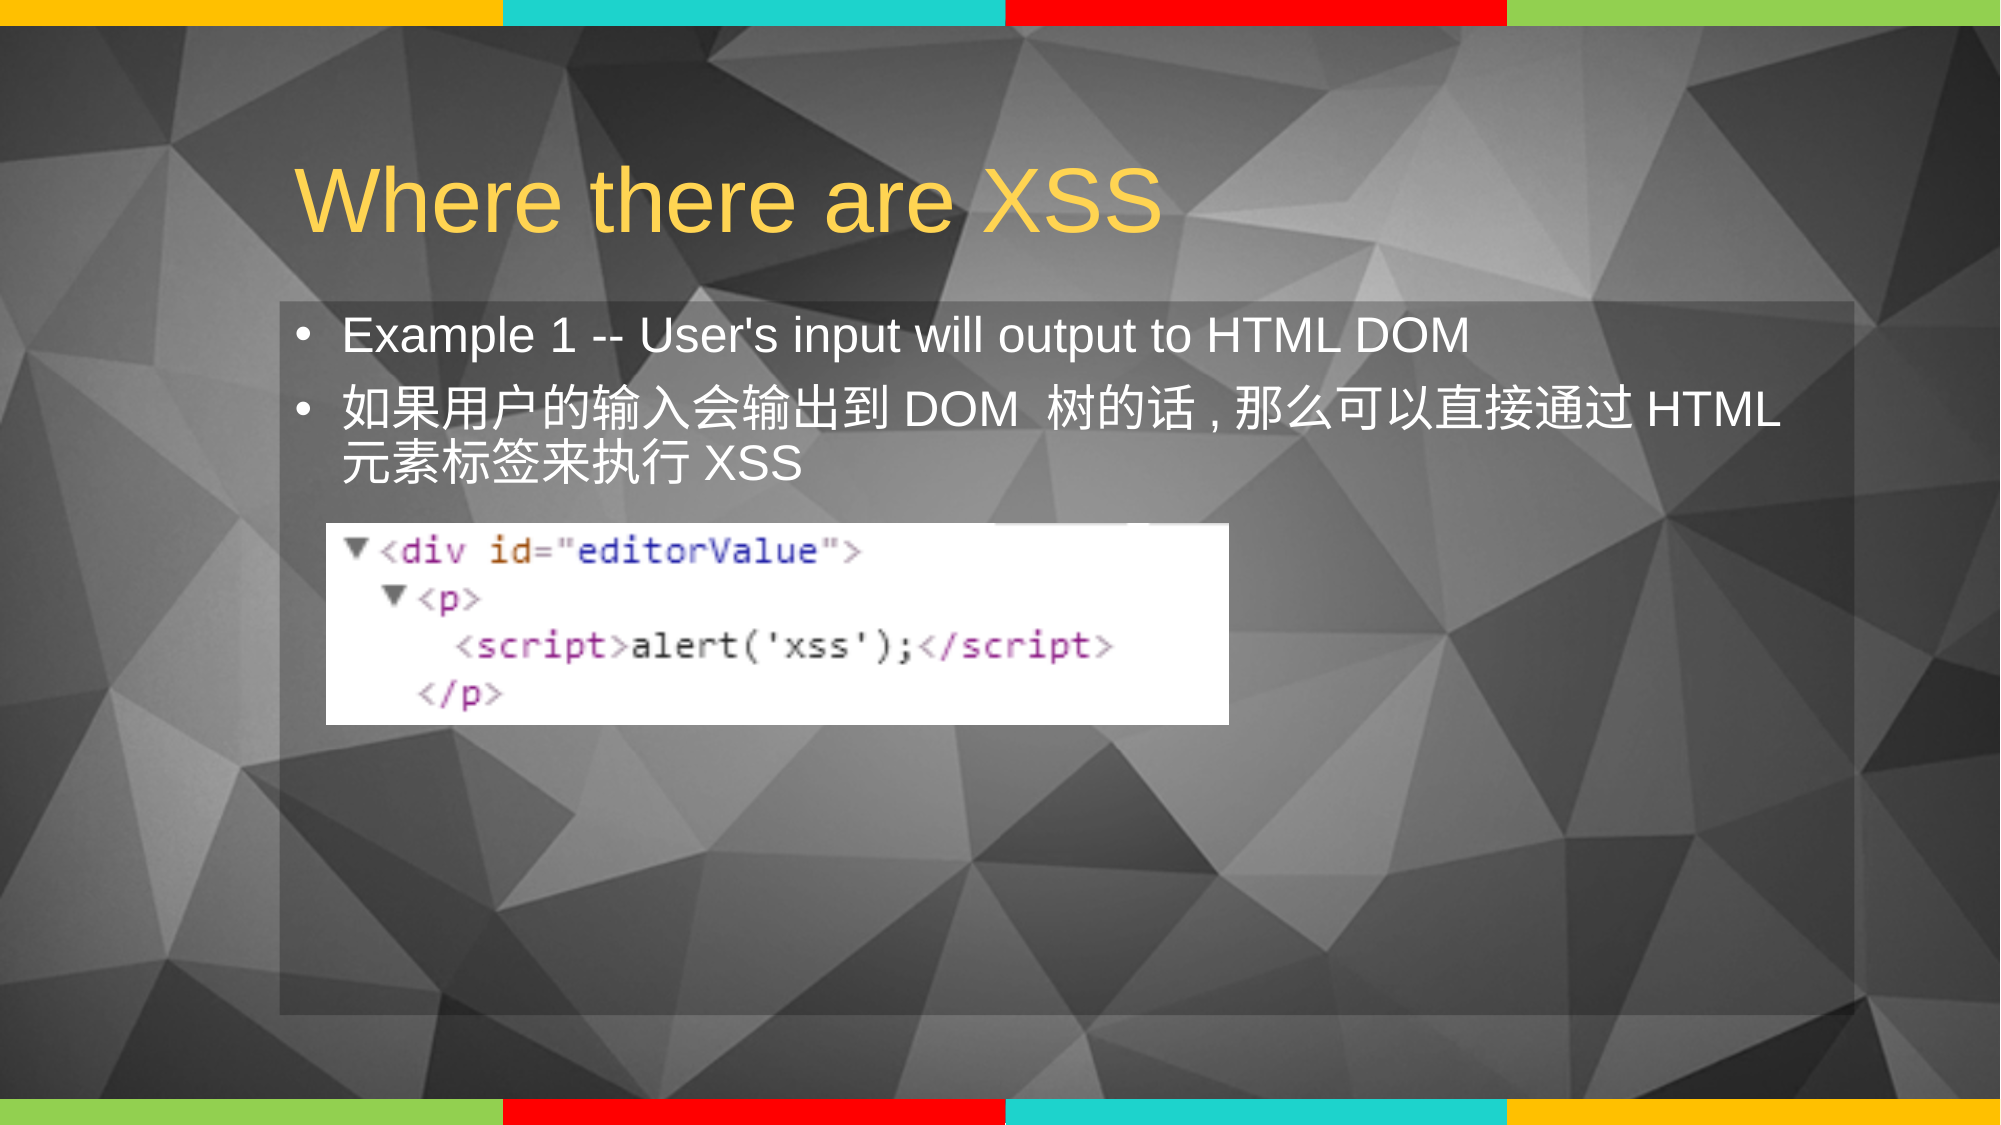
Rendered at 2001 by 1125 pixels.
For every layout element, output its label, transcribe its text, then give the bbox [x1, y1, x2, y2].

list Example 1 -- User's input will output to HTML DOM 如果用户的输入会输出到DOM 树的话,那么可以直接通过HTML 元素标签来执行XSS [279, 301, 1855, 1016]
picture [0, 0, 2001, 1125]
title Where there are XSS [279, 126, 1603, 279]
